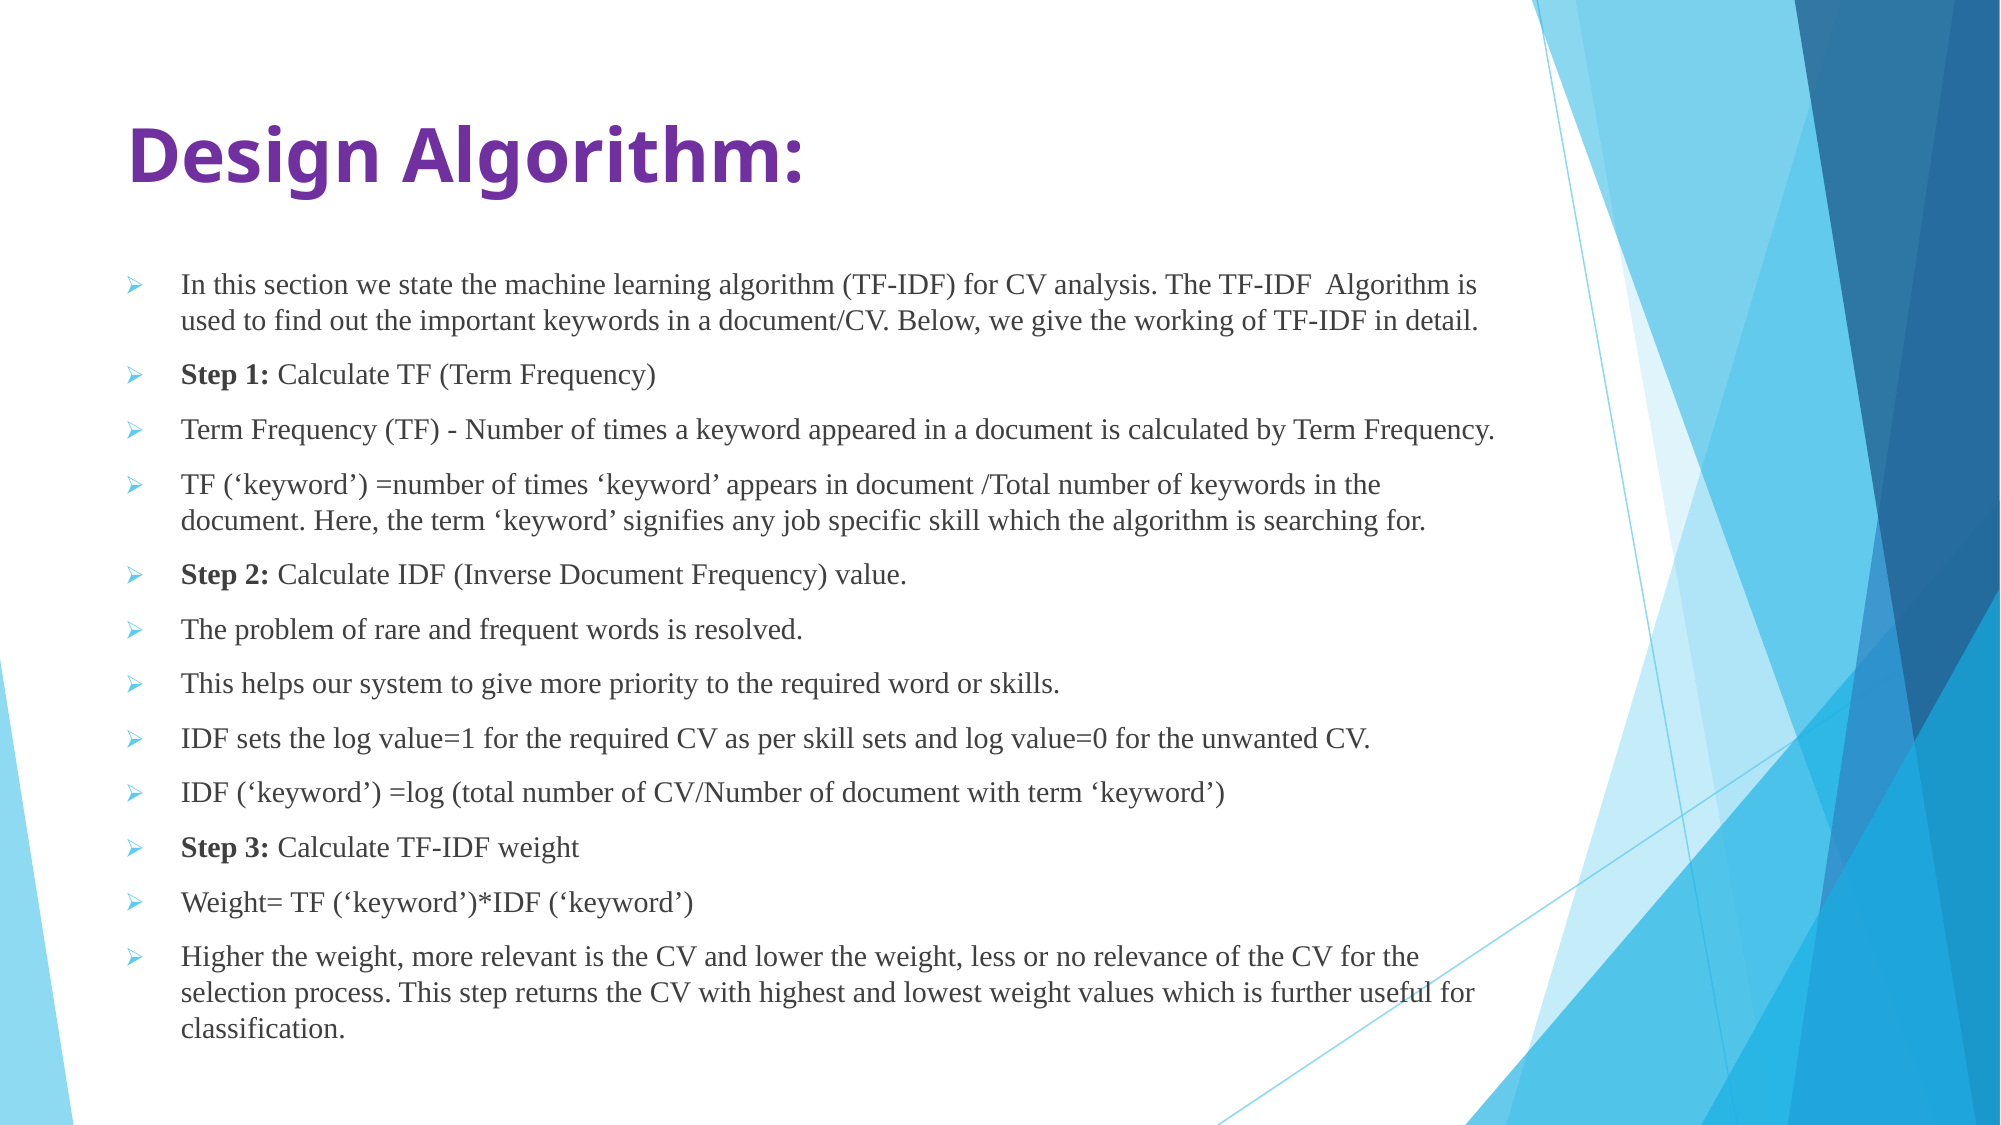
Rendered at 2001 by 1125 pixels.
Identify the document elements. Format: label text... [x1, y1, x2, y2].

list In this section we state the machine learning algorithm (TF-IDF) for CV analysis. The TF-IDF Algorithm is used to find out the important keywords in a document/CV. Below, we give the working of TF-IDF in detail. Step 1: Calculate TF (Term Frequency) Term Frequency (TF) - Number of times a keyword appeared in a document is calculated by Term Frequency. TF (‘keyword’) =number of times ‘keyword’ appears in document /Total number of keywords in the document. Here, the term ‘keyword’ signifies any job specific skill which the algorithm is searching for. Step 2: Calculate IDF (Inverse Document Frequency) value. The problem of rare and frequent words is resolved. This helps our system to give more priority to the required word or skills. IDF sets the log value=1 for the required CV as per skill sets and log value=0 for the unwanted CV. IDF (‘keyword’) =log (total number of CV/Number of document with term ‘keyword’) Step 3: Calculate TF-IDF weight Weight= TF (‘keyword’)*IDF (‘keyword’) Higher the weight, more relevant is the CV and lower the weight, less or no relevance of the CV for the selection process. This step returns the CV with highest and lowest weight values which is further useful for classification. [111, 198, 1522, 1087]
title Design Algorithm: [111, 99, 1522, 198]
